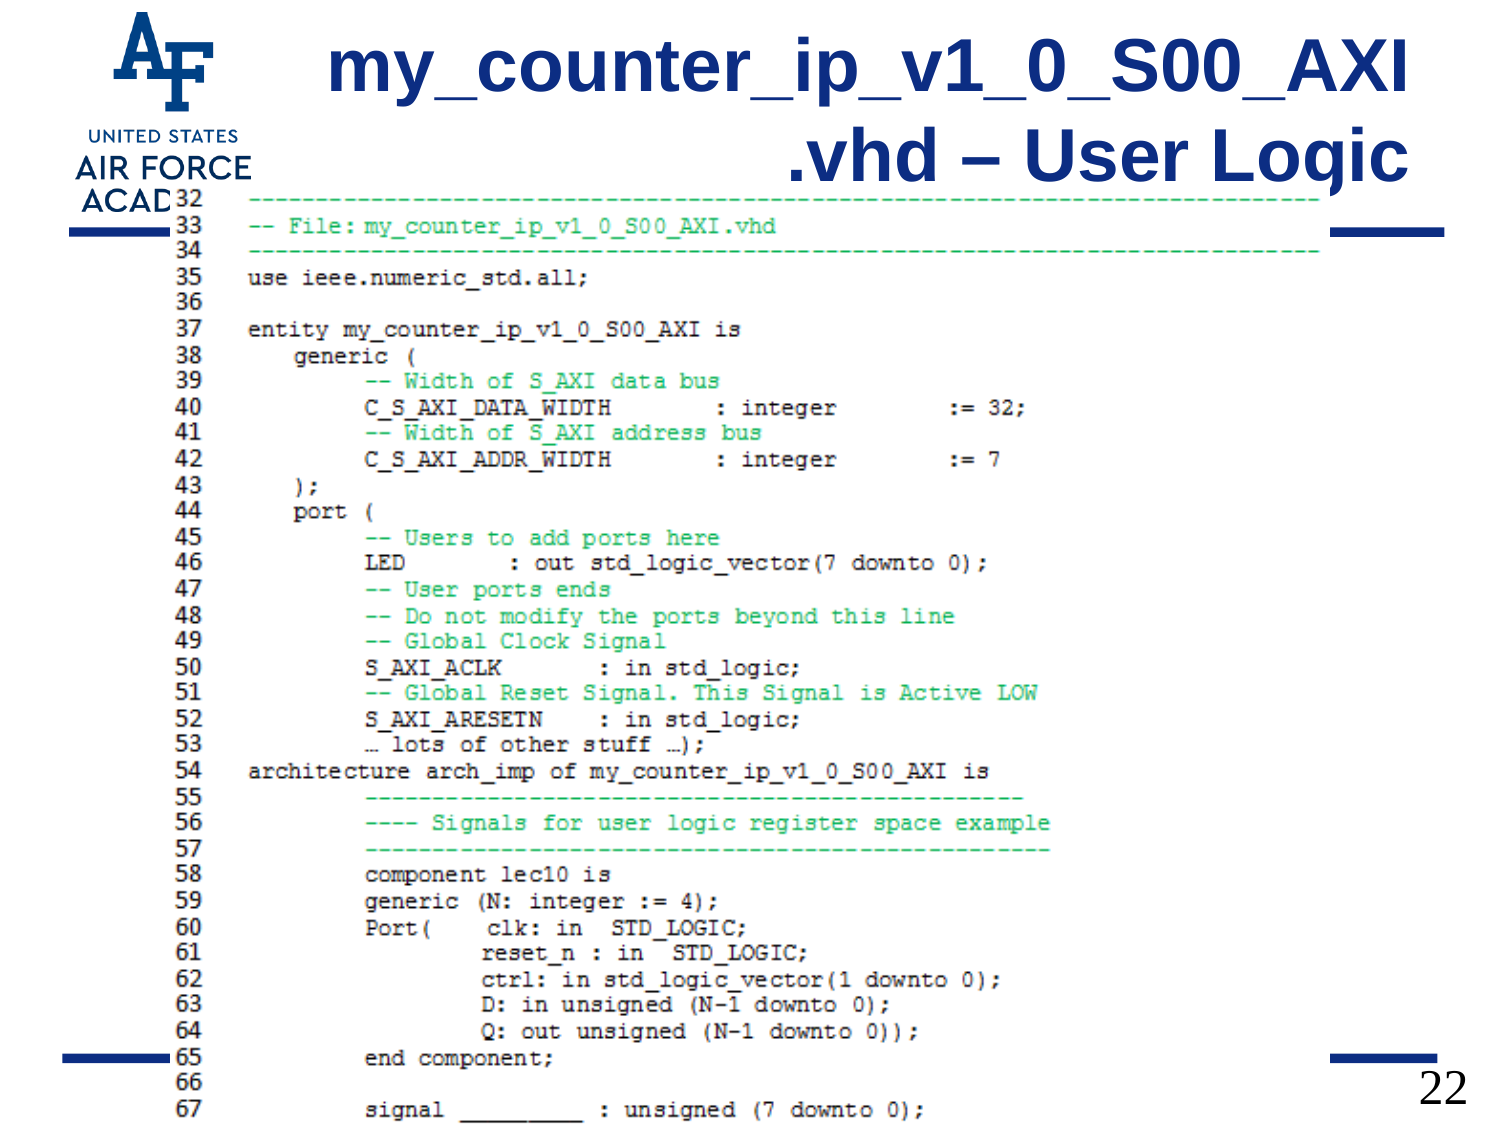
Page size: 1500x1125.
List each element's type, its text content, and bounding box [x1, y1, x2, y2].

picture [75, 12, 1331, 1125]
title my_counter_ip_v1_0_S00_AXI.vhd – User Logic [295, 12, 1427, 201]
slide_number 22 [1334, 1046, 1484, 1125]
